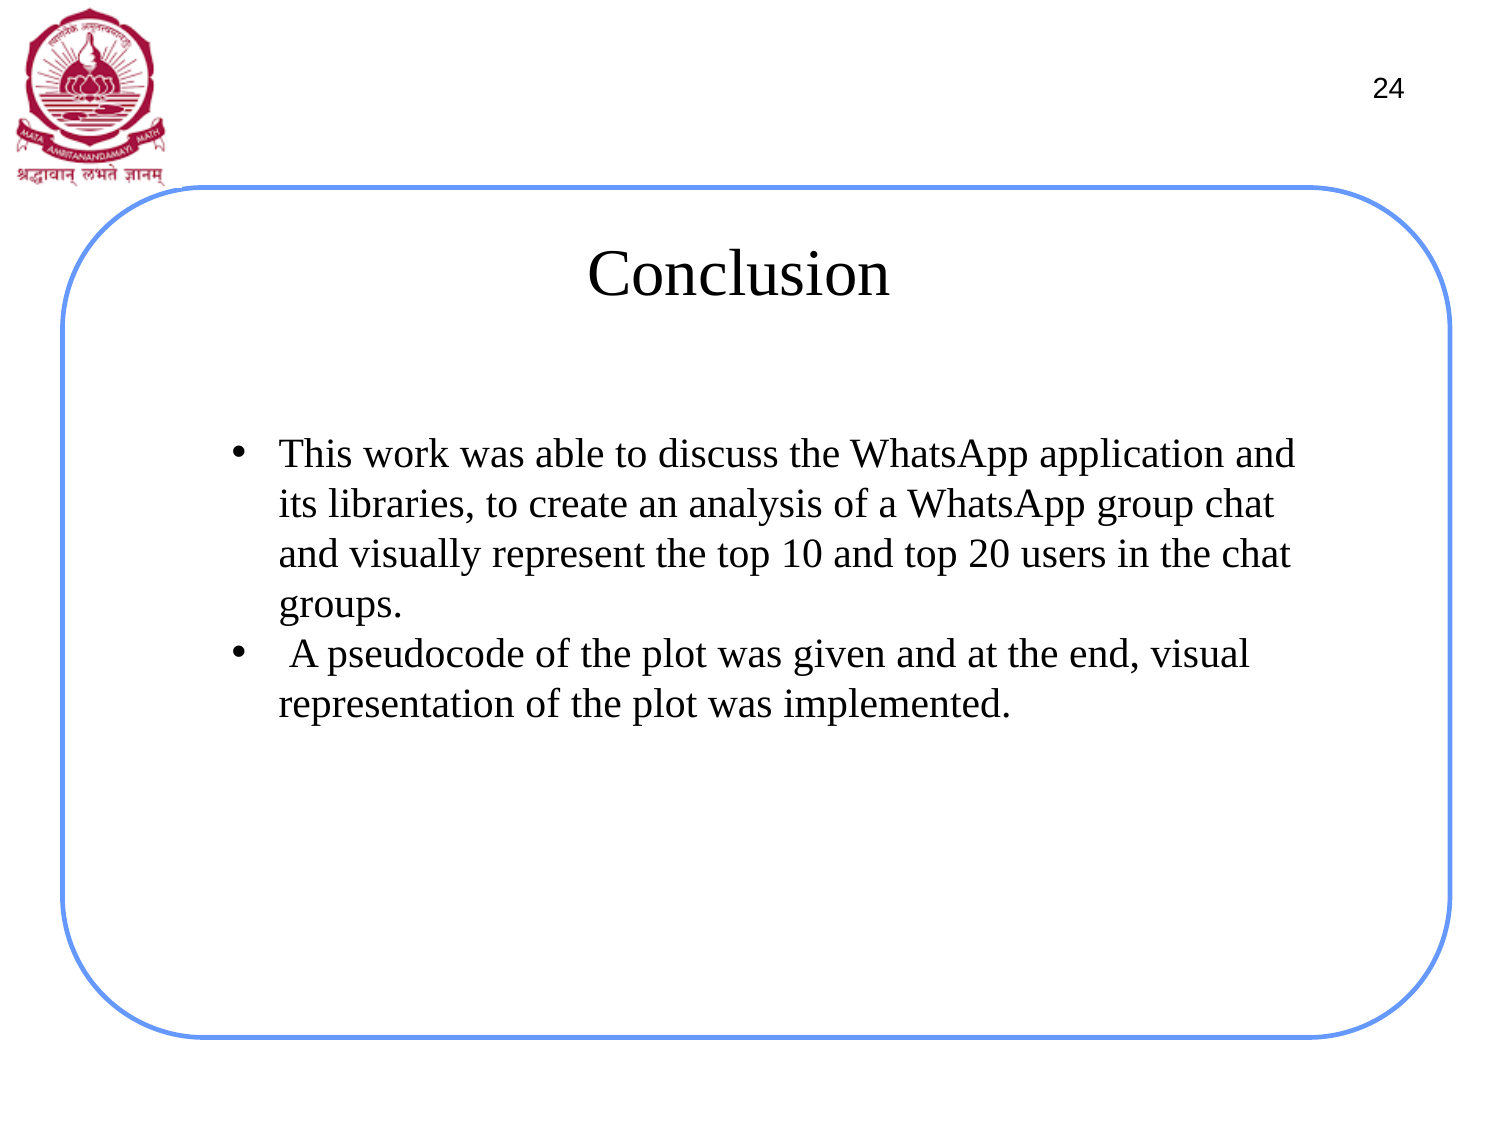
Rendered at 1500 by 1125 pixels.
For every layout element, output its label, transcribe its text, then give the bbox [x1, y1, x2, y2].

picture [0, 6, 182, 188]
title Conclusion [72, 186, 1424, 352]
text_box This work was able to discuss the WhatsApp application and its libraries, to create an analysis of a WhatsApp group chat and visually represent the top 10 and top 20 users in the chat groups. A pseudocode of the plot was given and at the end, visual representation of the plot was implemented. [224, 418, 1319, 769]
slide_number 24 [1362, 61, 1414, 111]
